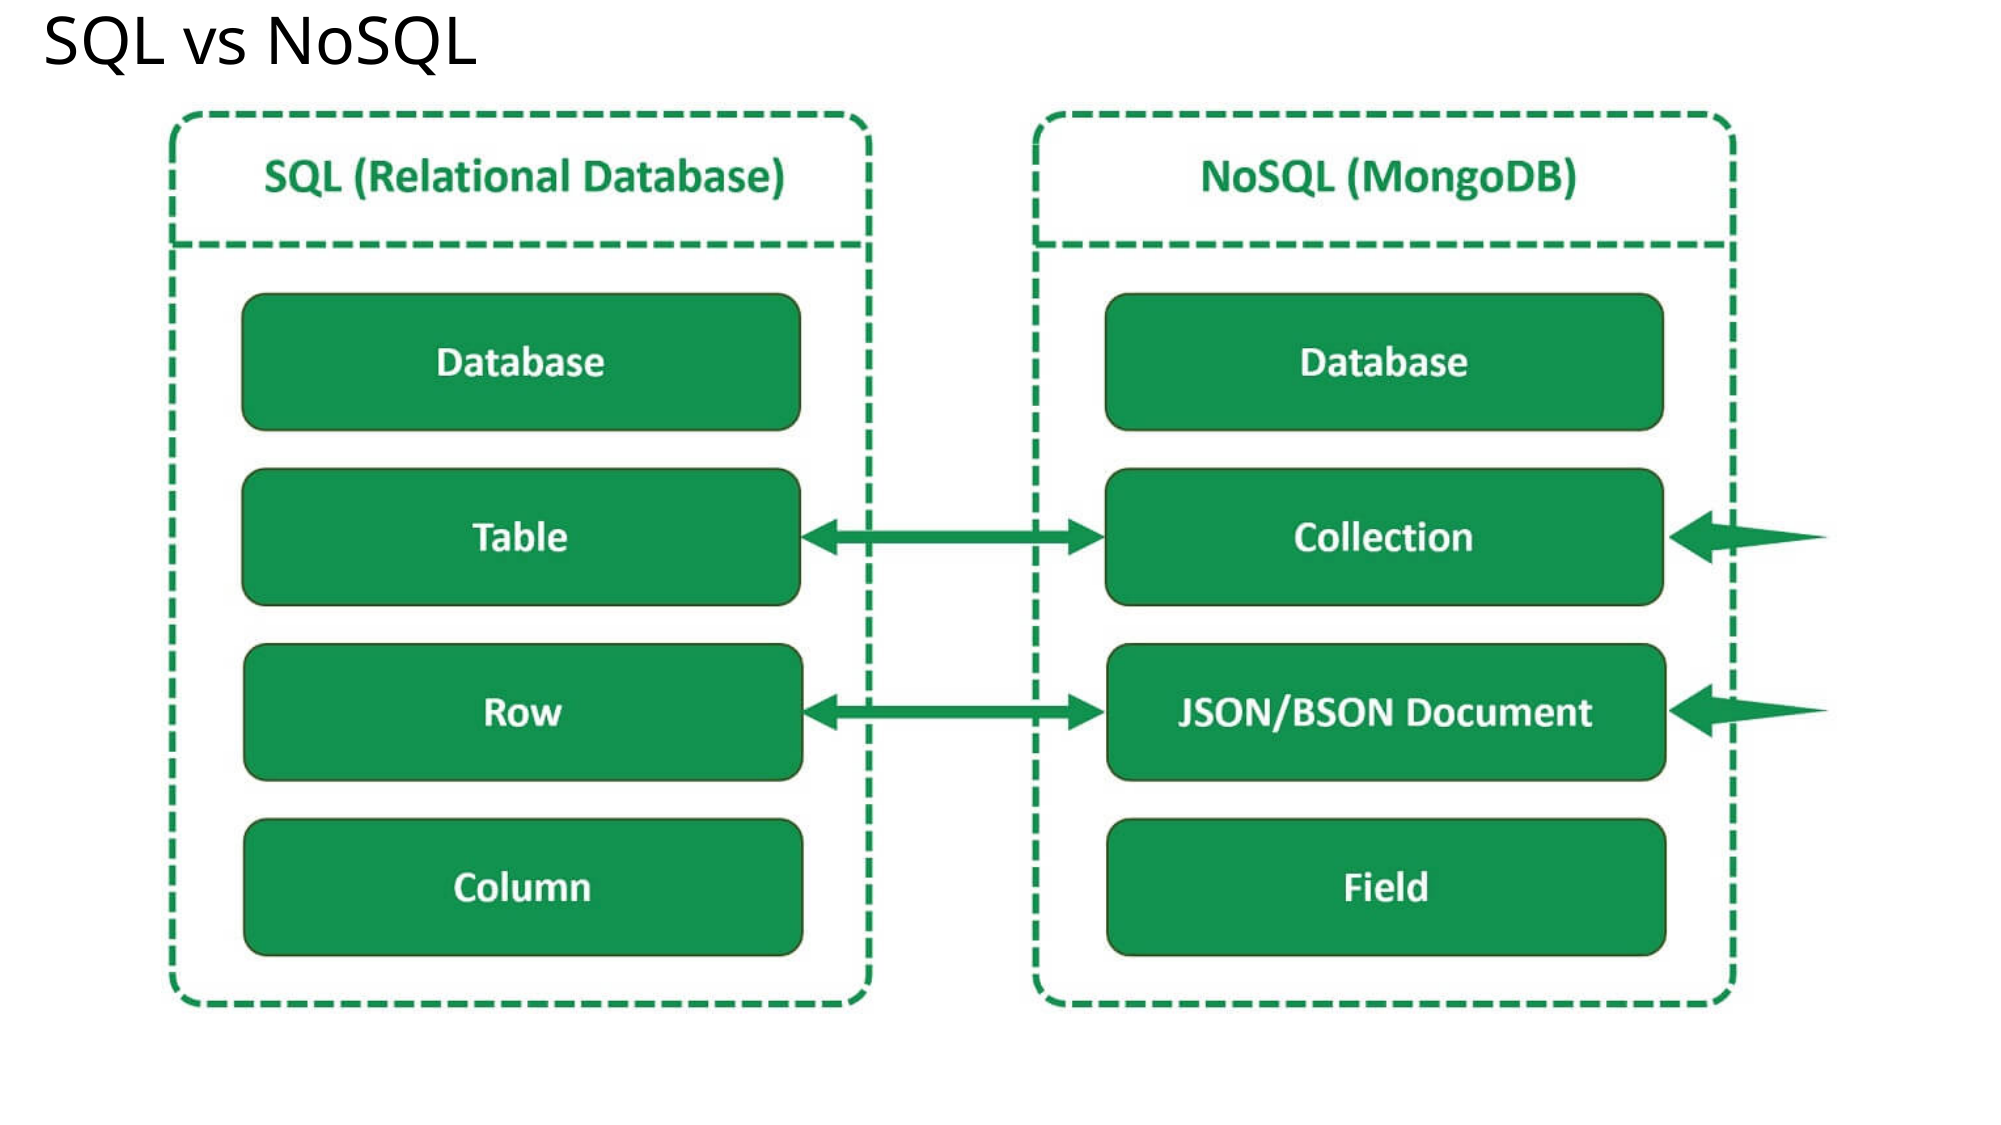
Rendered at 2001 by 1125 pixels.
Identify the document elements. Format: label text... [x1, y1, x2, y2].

title SQL vs NoSQL [29, 0, 1970, 88]
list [161, 102, 1837, 1014]
